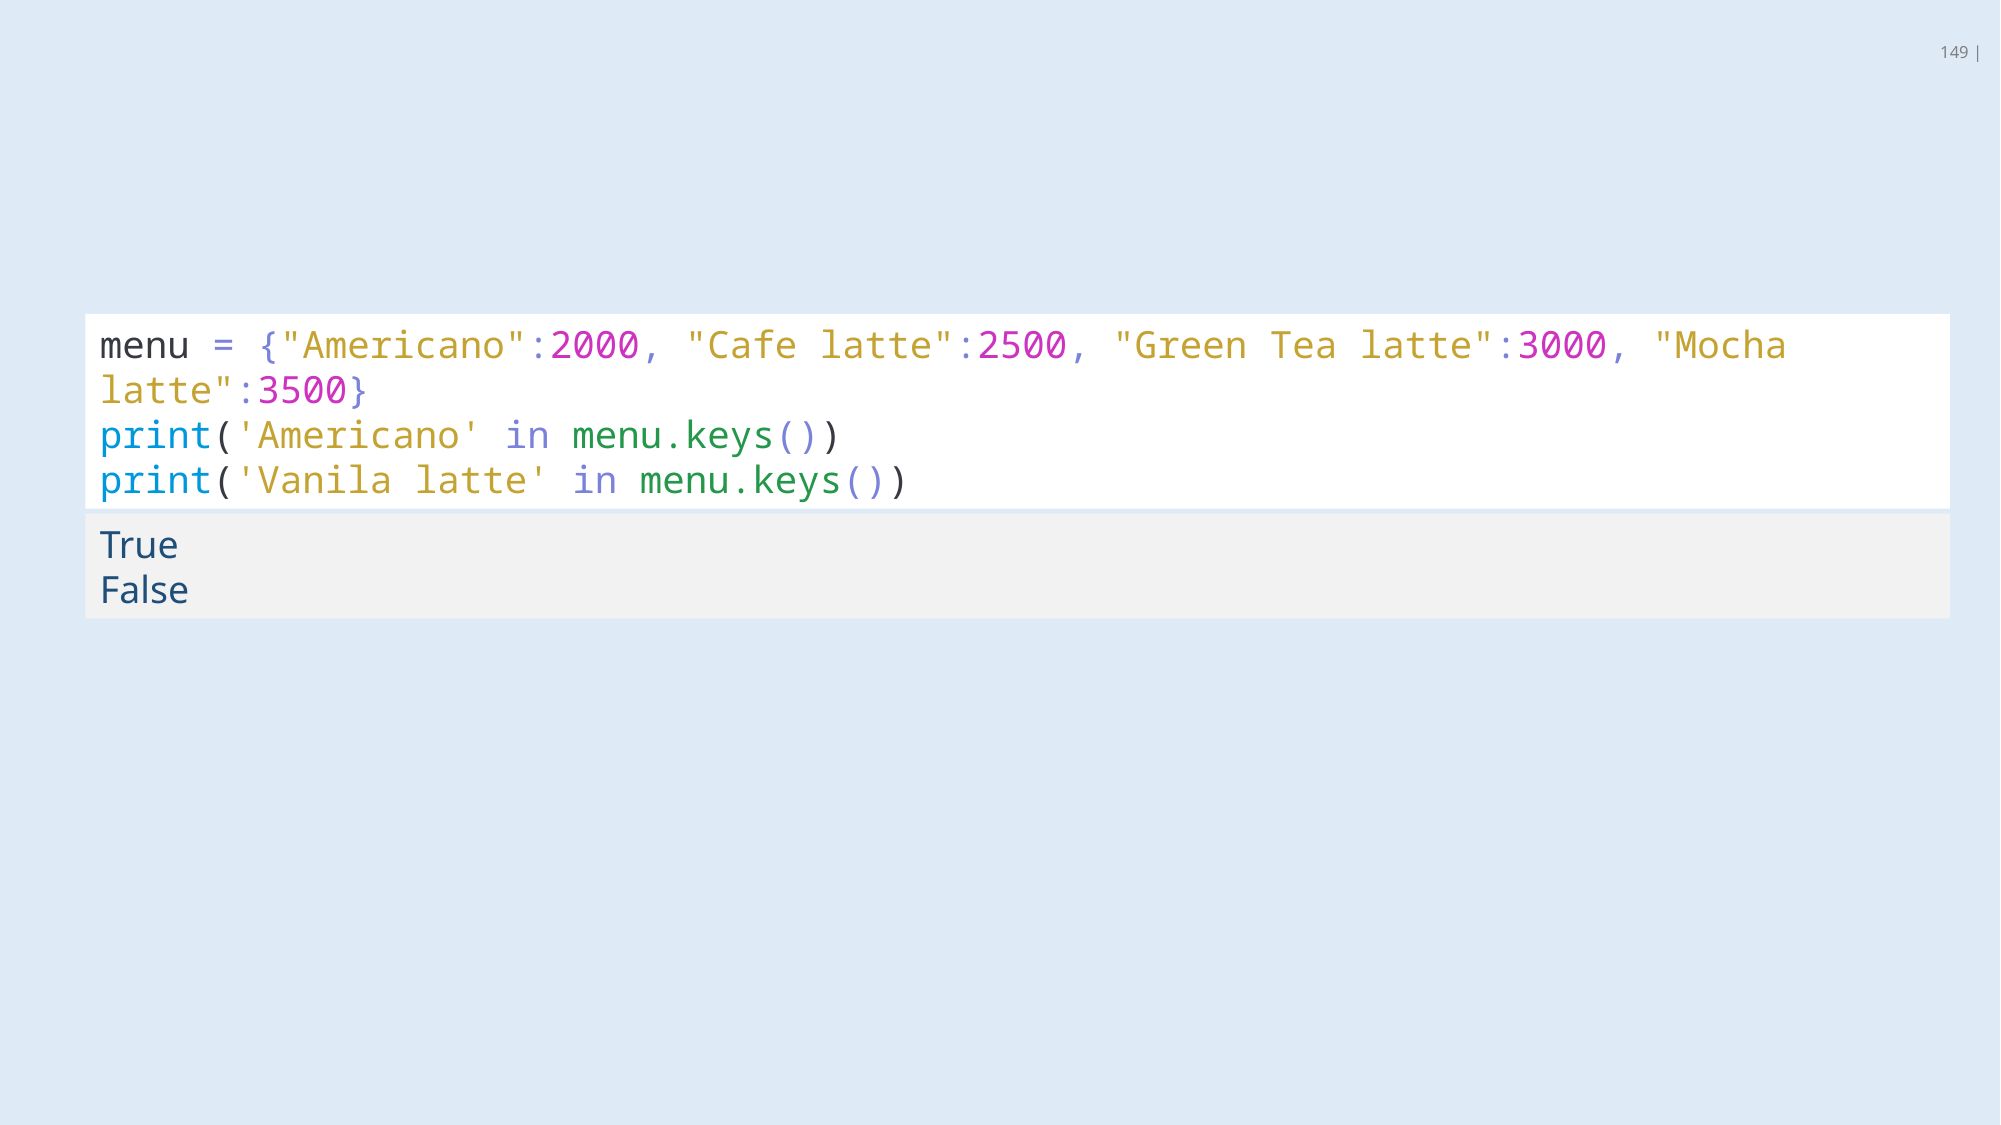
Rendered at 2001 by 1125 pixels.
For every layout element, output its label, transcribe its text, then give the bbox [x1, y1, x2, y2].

slide_number 149 | [1839, 14, 1998, 92]
text_box True False [85, 513, 1950, 619]
text_box menu = {"Americano":2000, "Cafe latte":2500, "Green Tea latte":3000, "Mocha latte":3500} print('Americano' in menu.keys()) print('Vanila latte' in menu.keys()) [85, 313, 1950, 509]
